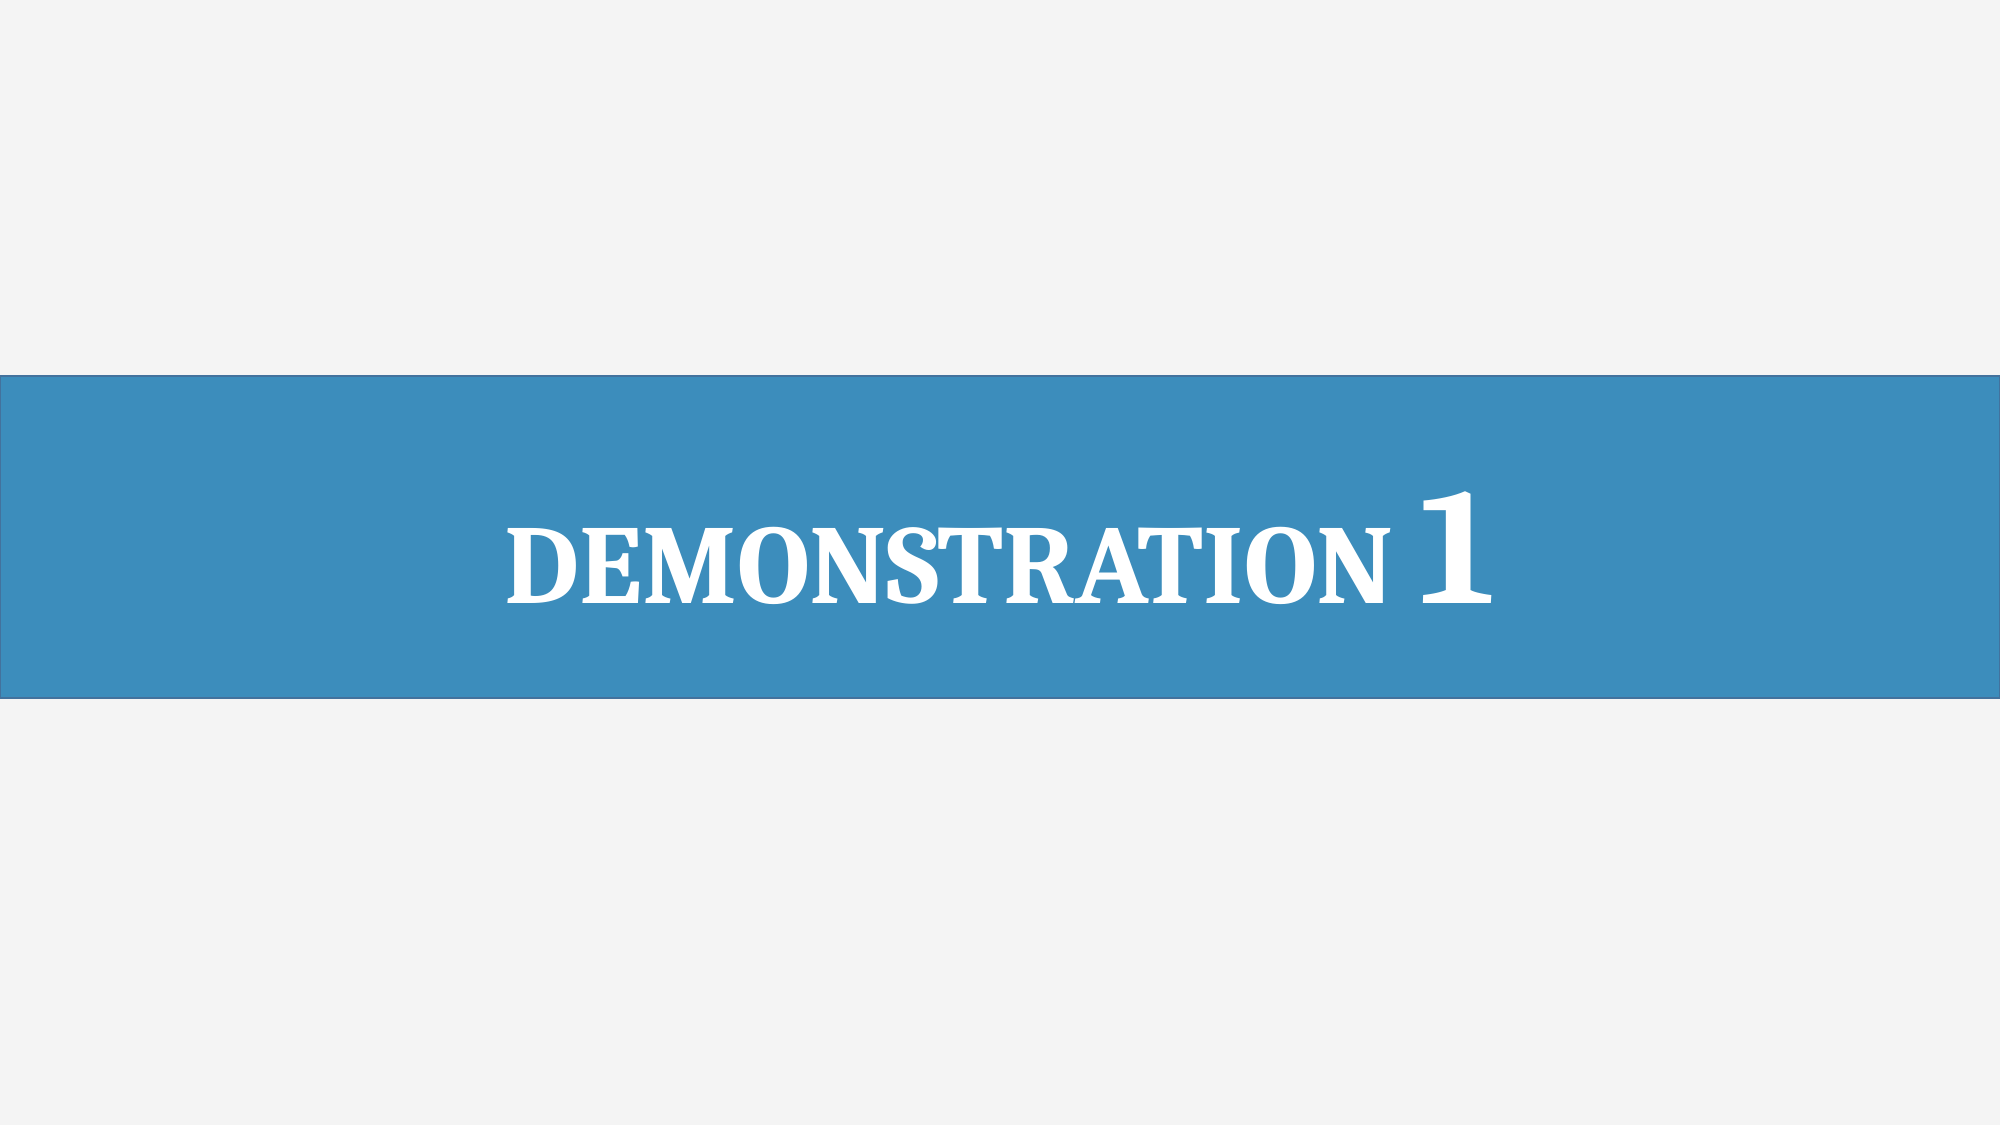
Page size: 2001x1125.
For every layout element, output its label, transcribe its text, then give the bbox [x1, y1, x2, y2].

text_box DEMONSTRATION 1 [0, 375, 2000, 699]
